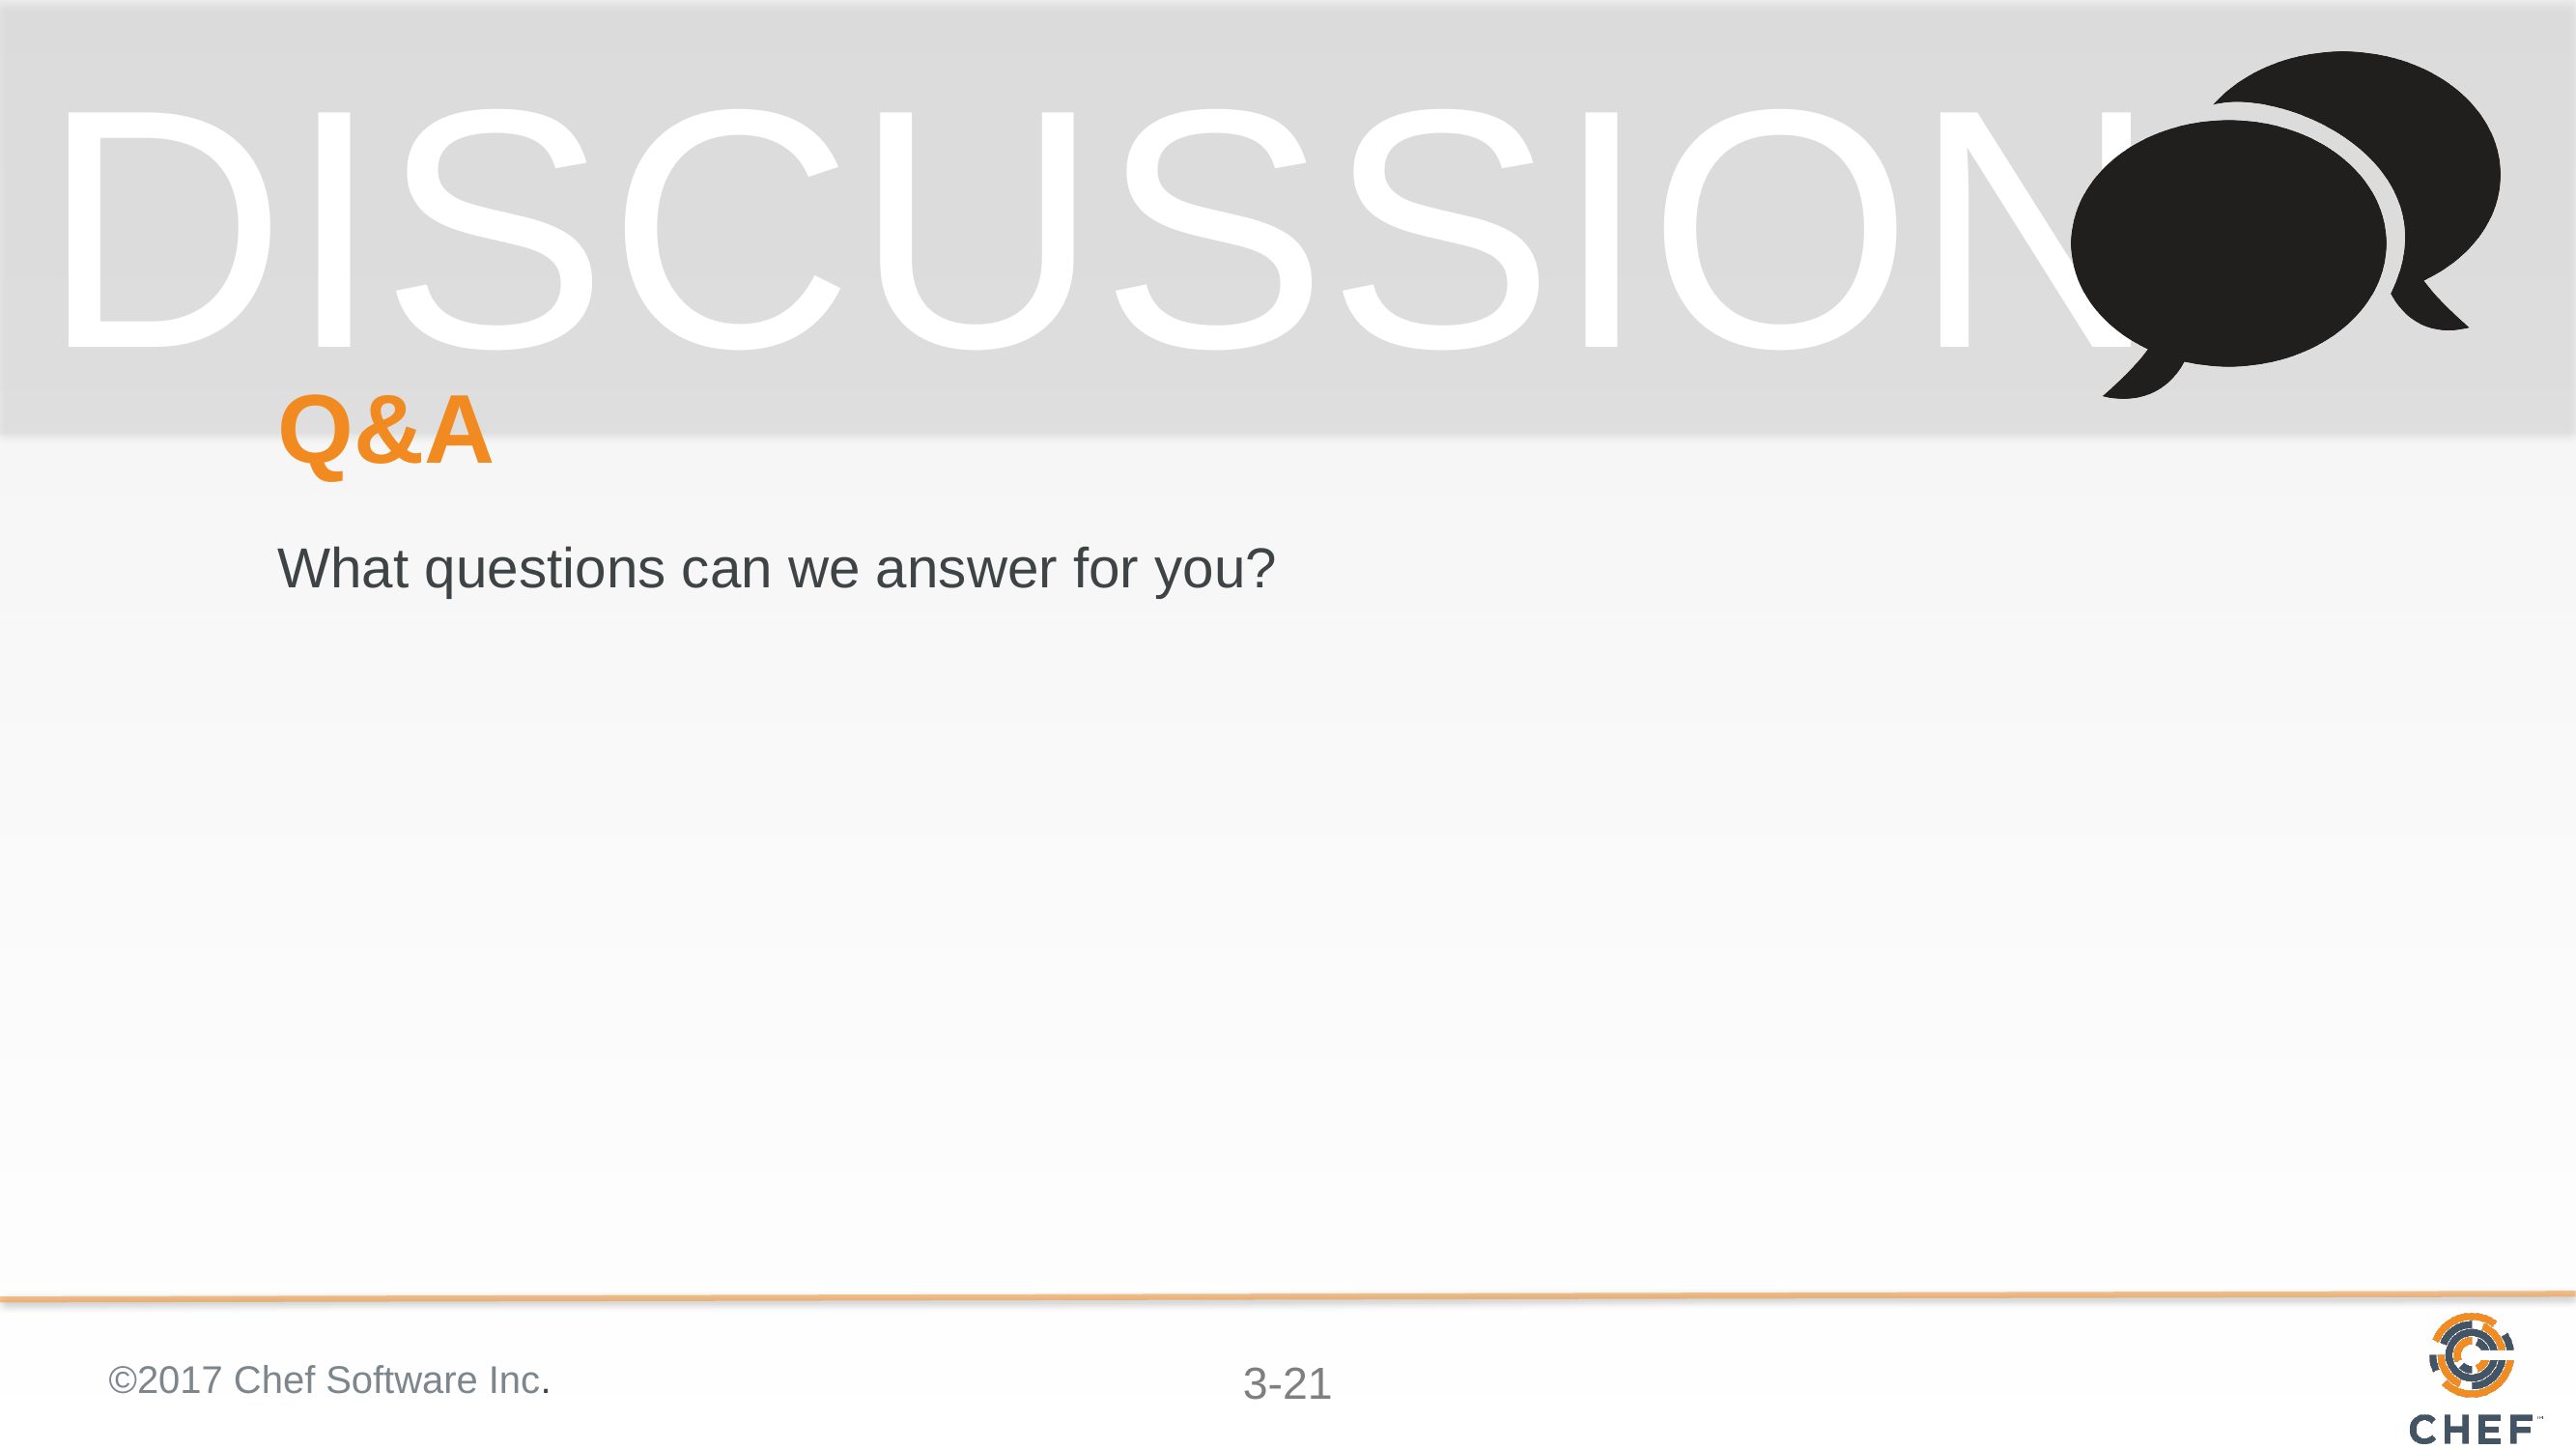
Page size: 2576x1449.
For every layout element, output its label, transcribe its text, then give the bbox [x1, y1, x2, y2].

picture [2071, 51, 2517, 399]
subtitle What questions can we answer for you? [263, 516, 2218, 921]
picture [2399, 1297, 2551, 1449]
title Q&A [263, 363, 2218, 499]
